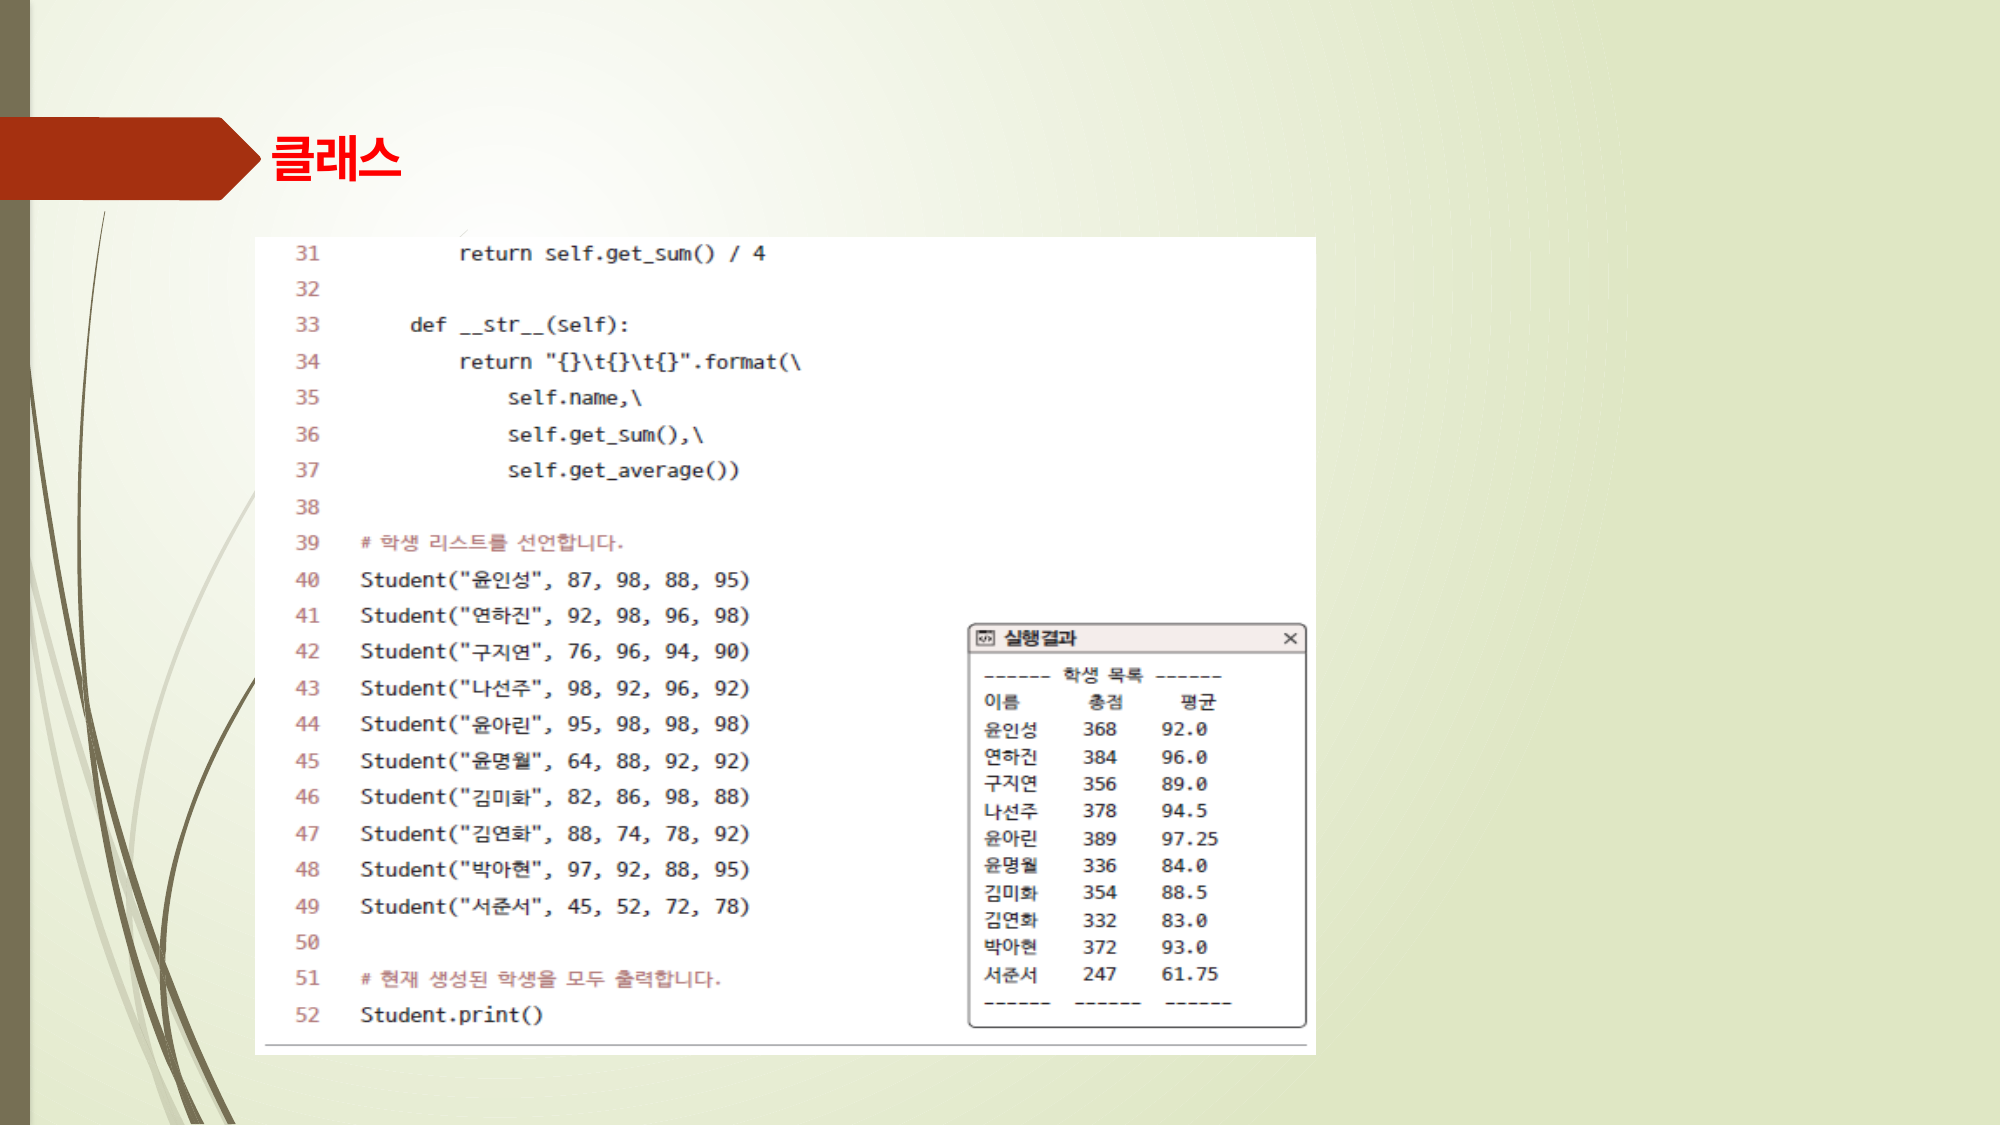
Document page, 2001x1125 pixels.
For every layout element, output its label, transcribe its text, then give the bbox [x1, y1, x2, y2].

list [254, 236, 1316, 1056]
text_box 클래스 [255, 118, 1533, 197]
